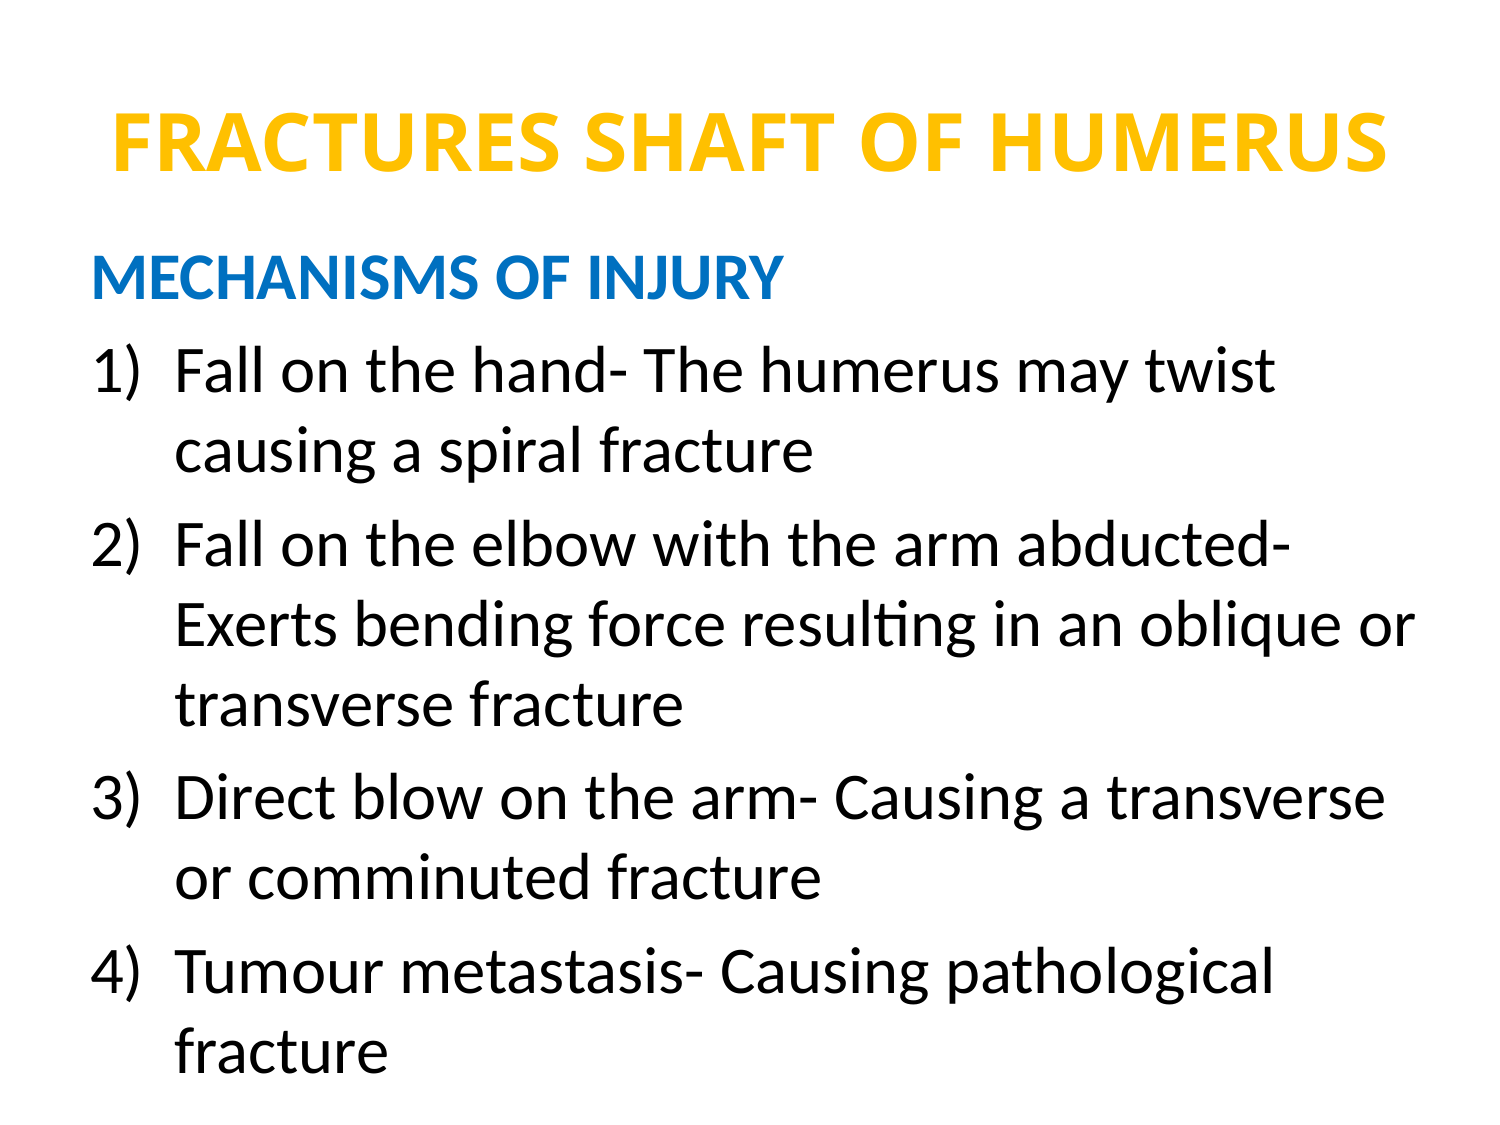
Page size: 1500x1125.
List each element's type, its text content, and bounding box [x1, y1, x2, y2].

title FRACTURES SHAFT OF HUMERUS [75, 45, 1425, 224]
list MECHANISMS OF INJURY Fall on the hand- The humerus may twist causing a spiral fracture Fall on the elbow with the arm abducted- Exerts bending force resulting in an oblique or transverse fracture Direct blow on the arm- Causing a transverse or comminuted fracture Tumour metastasis- Causing pathological fracture [75, 224, 1438, 1125]
